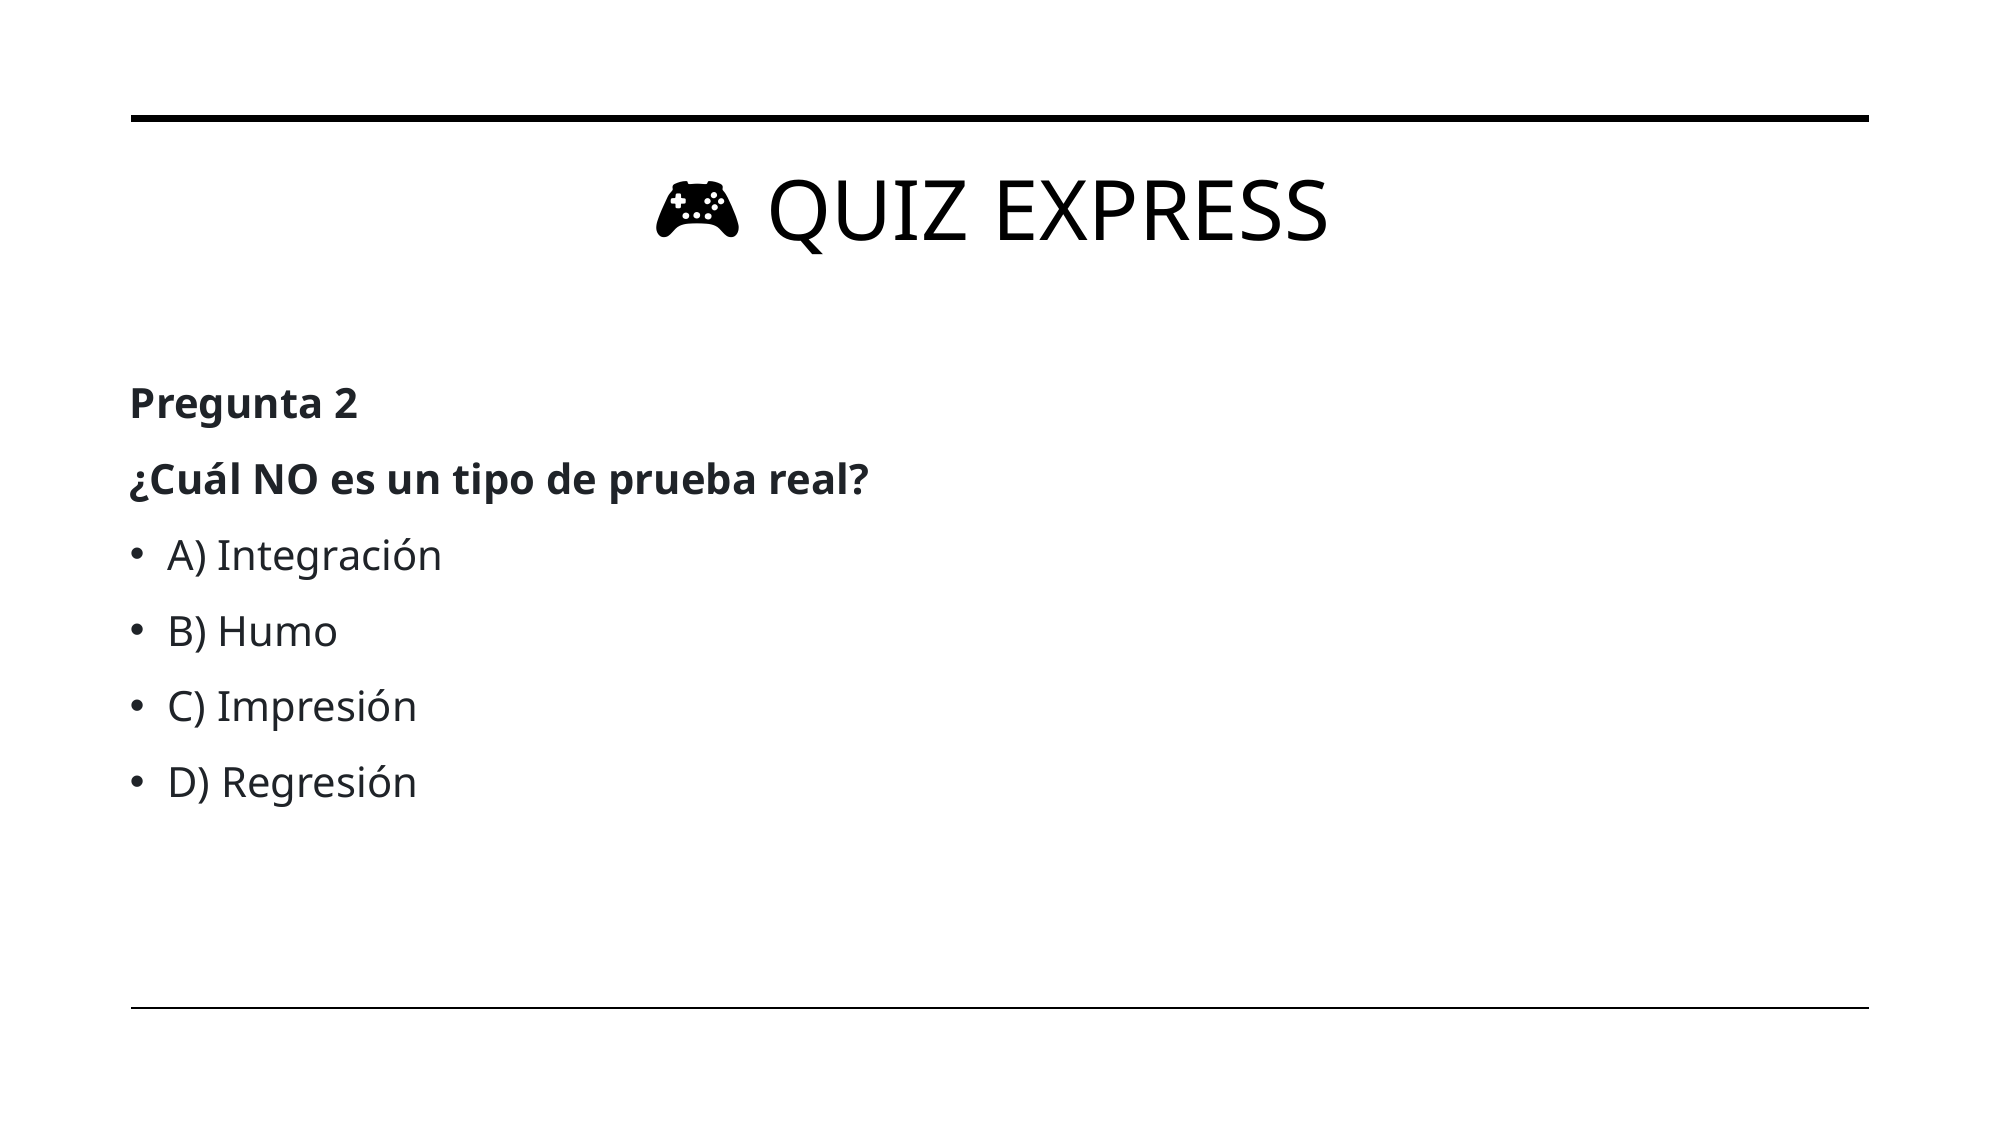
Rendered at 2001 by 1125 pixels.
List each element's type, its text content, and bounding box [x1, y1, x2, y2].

list Pregunta 2 ¿Cuál NO es un tipo de prueba real? A) Integración B) Humo C) Impresión D) Regresión [114, 364, 1869, 978]
title 🎮 Quiz Express [114, 149, 1869, 364]
